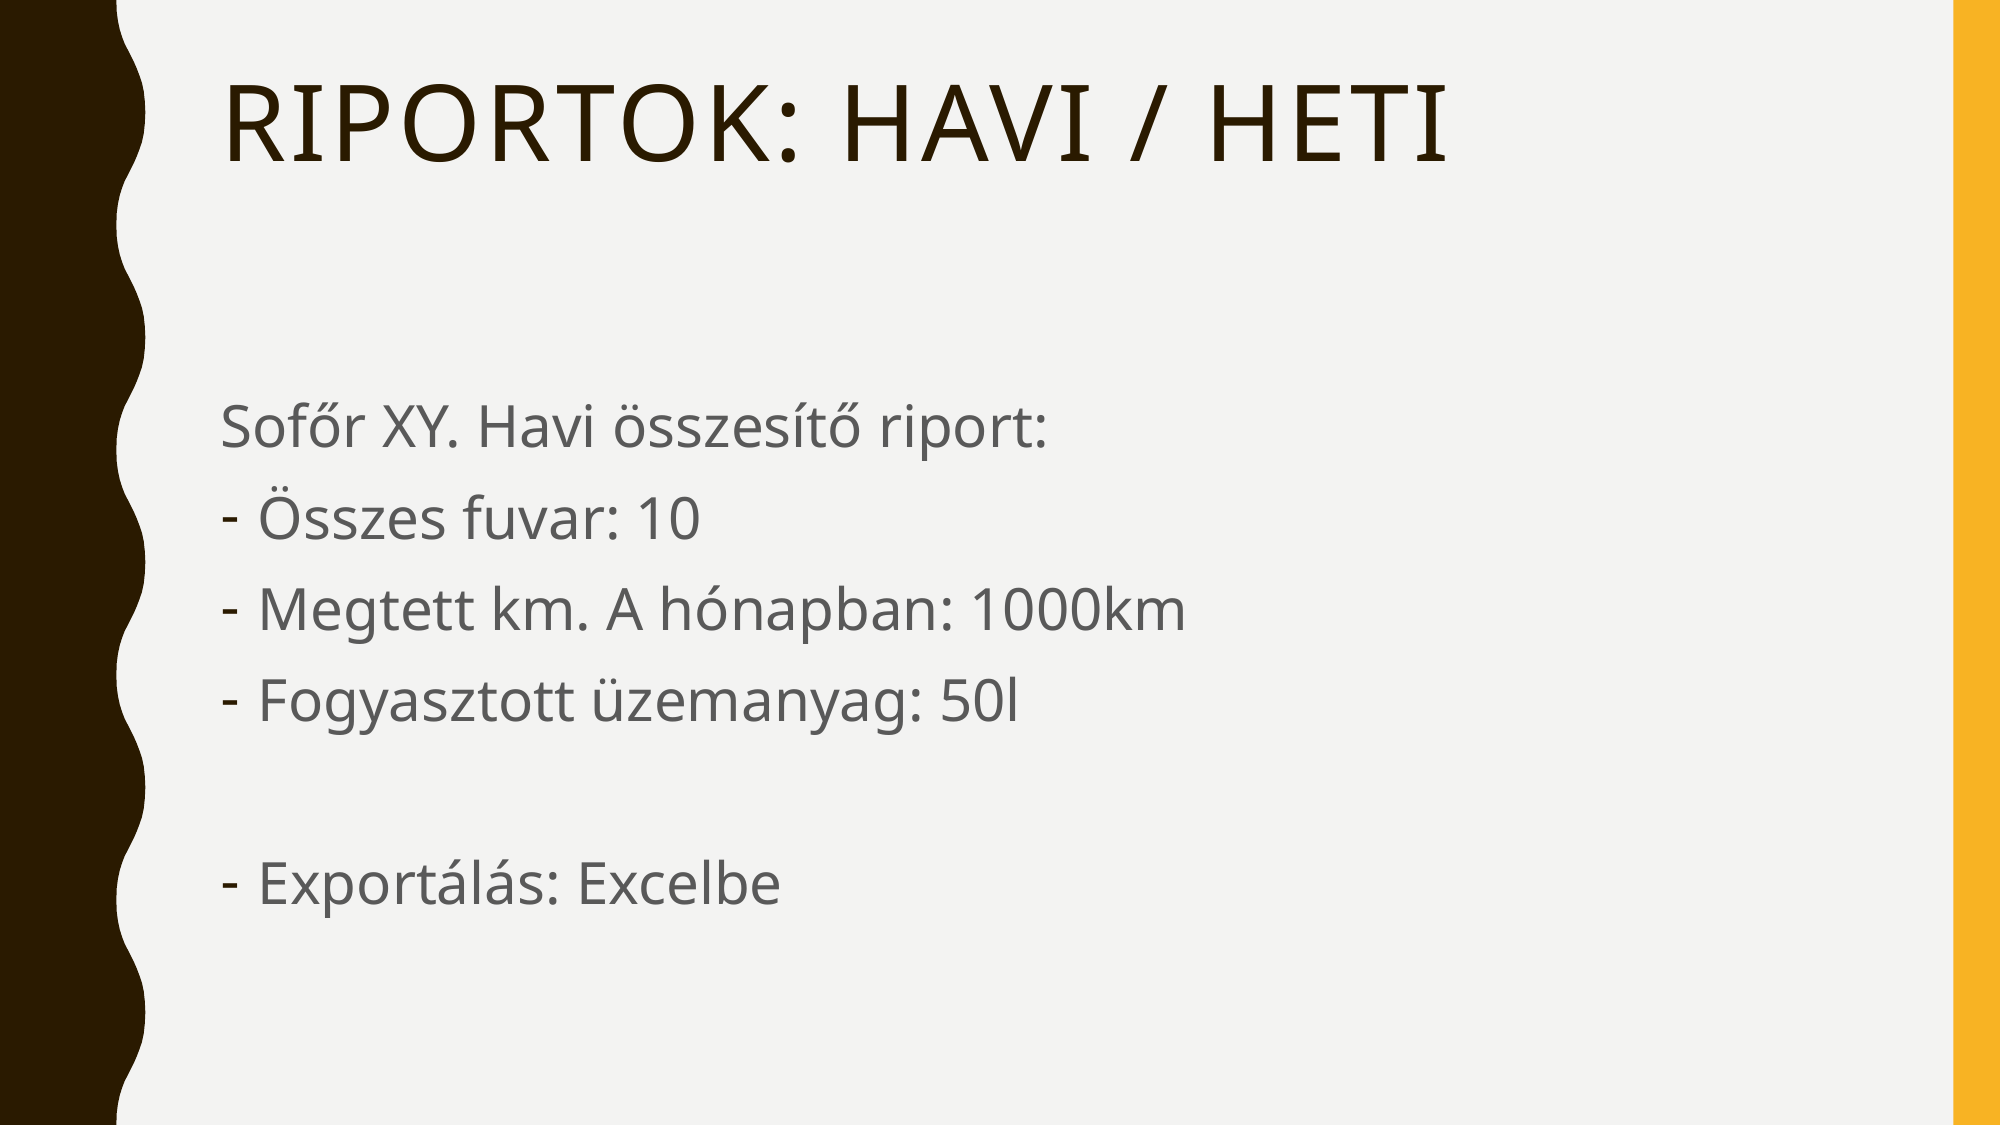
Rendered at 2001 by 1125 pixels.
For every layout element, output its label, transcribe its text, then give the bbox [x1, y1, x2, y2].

list Sofőr XY. Havi összesítő riport: Összes fuvar: 10 Megtett km. A hónapban: 1000km Fogyasztott üzemanyag: 50l Exportálás: Excelbe [205, 375, 1875, 965]
title Riportok: Havi / heti [205, 62, 1875, 308]
